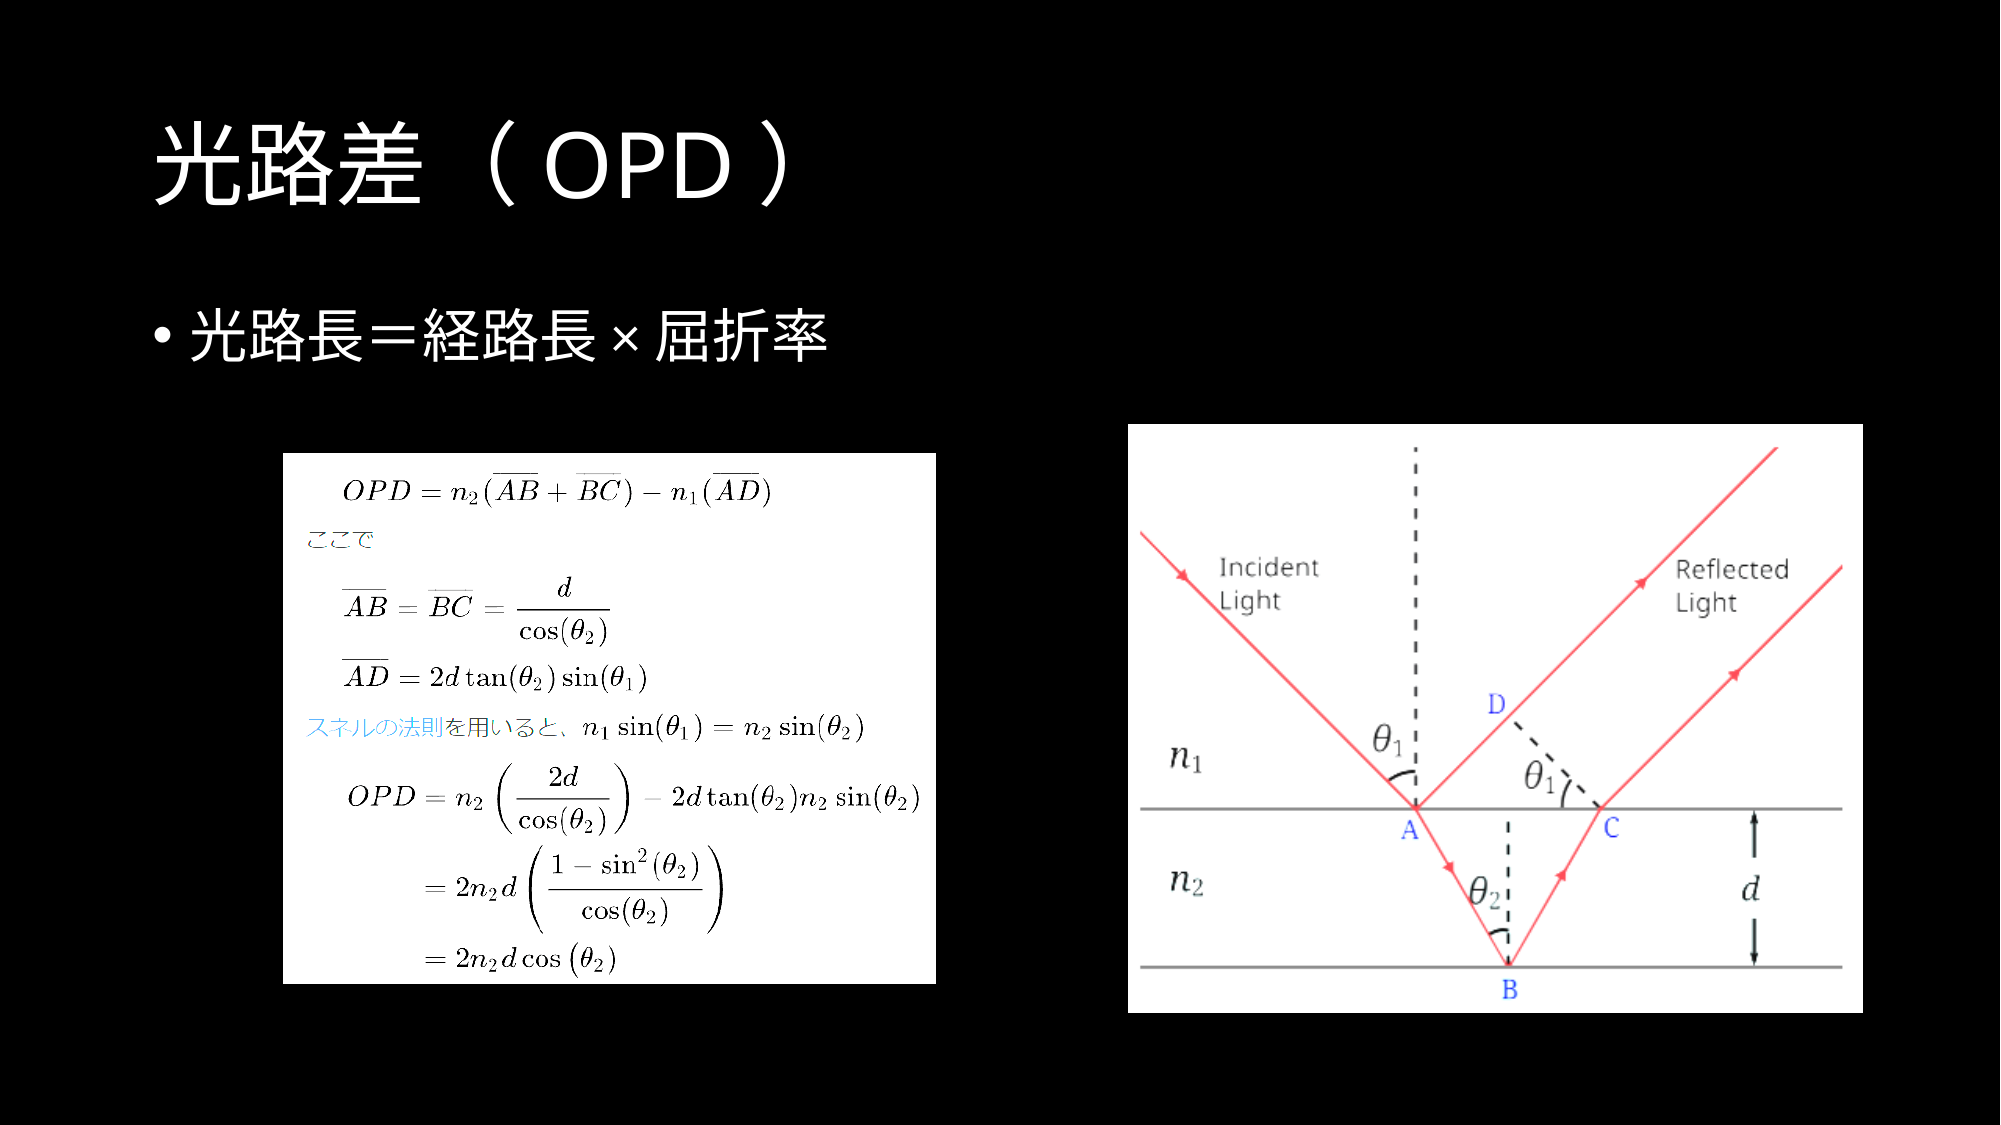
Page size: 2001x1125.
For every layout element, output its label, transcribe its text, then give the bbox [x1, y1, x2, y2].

picture [1127, 424, 1863, 1013]
title 光路差（OPD） [137, 59, 1863, 278]
picture [283, 453, 936, 984]
list 光路長＝経路長×屈折率 [137, 299, 1863, 1014]
